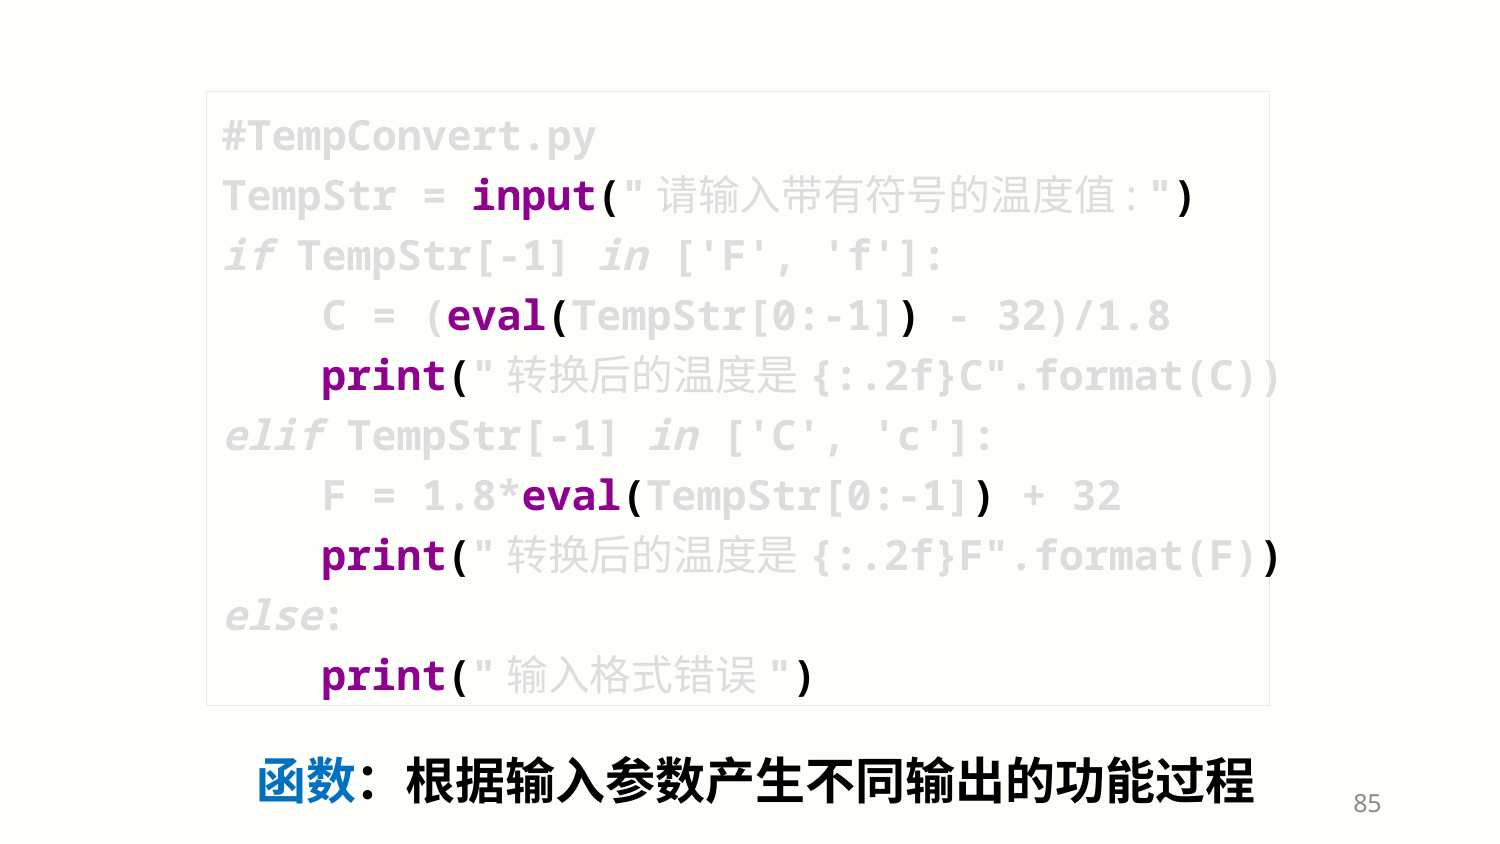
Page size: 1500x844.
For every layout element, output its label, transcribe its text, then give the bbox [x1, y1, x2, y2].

slide_number 85 [1059, 782, 1397, 828]
text_box #TempConvert.py TempStr = input("请输入带有符号的温度值: ") if TempStr[-1] in ['F', 'f']: C = (eval(TempStr[0:-1]) - 32)/1.8 print("转换后的温度是{:.2f}C".format(C)) elif TempStr[-1] in ['C', 'c']: F = 1.8*eval(TempStr[0:-1]) + 32 print("转换后的温度是{:.2f}F".format(F)) else: print("输入格式错误") [206, 91, 1270, 681]
text_box 函数：根据输入参数产生不同输出的功能过程 [88, 681, 1424, 817]
